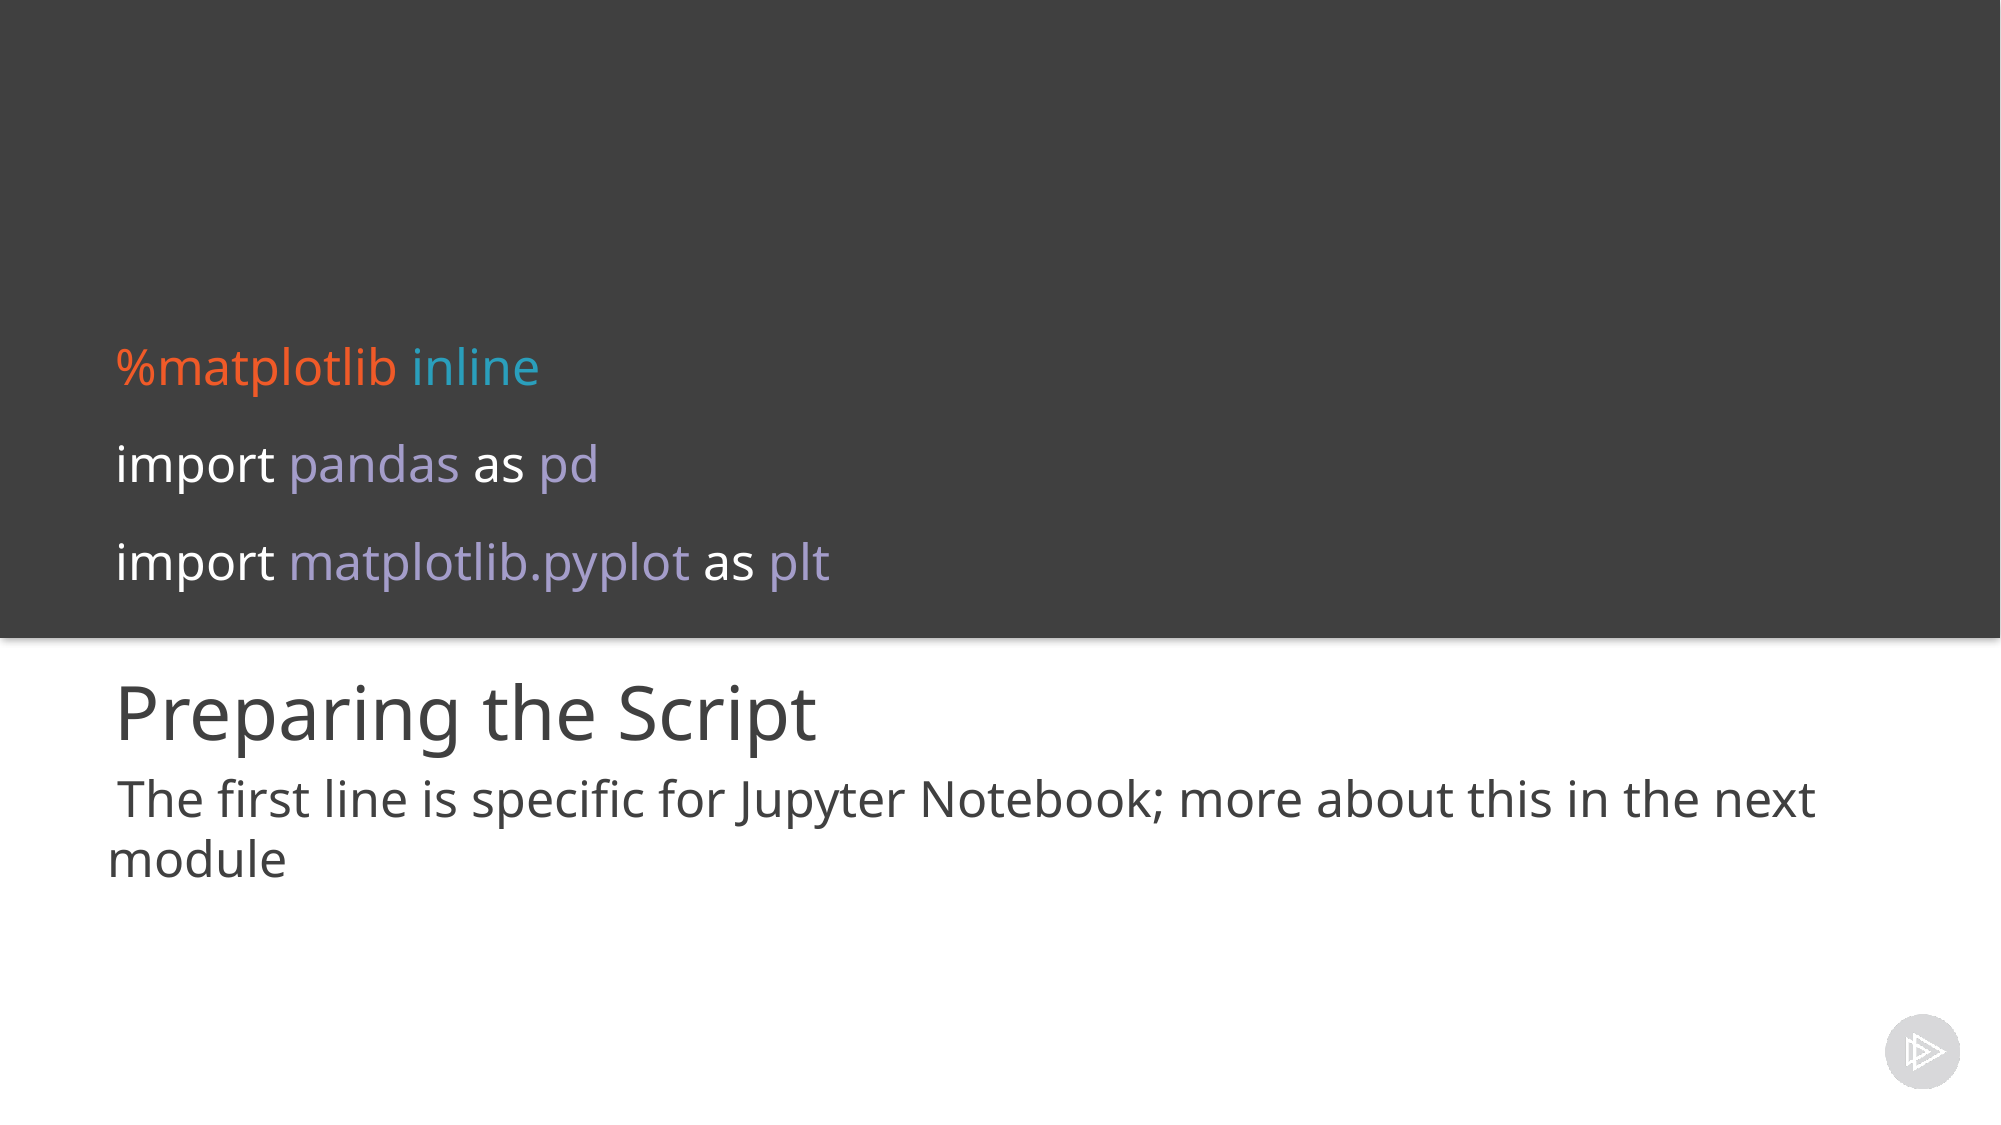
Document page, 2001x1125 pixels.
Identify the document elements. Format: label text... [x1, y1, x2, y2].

list The first line is specific for Jupyter Notebook; more about this in the next module [108, 767, 1890, 1079]
list %matplotlib inline import pandas as pd import matplotlib.pyplot as plt [115, 91, 1884, 591]
title Preparing the Script [115, 671, 1884, 744]
